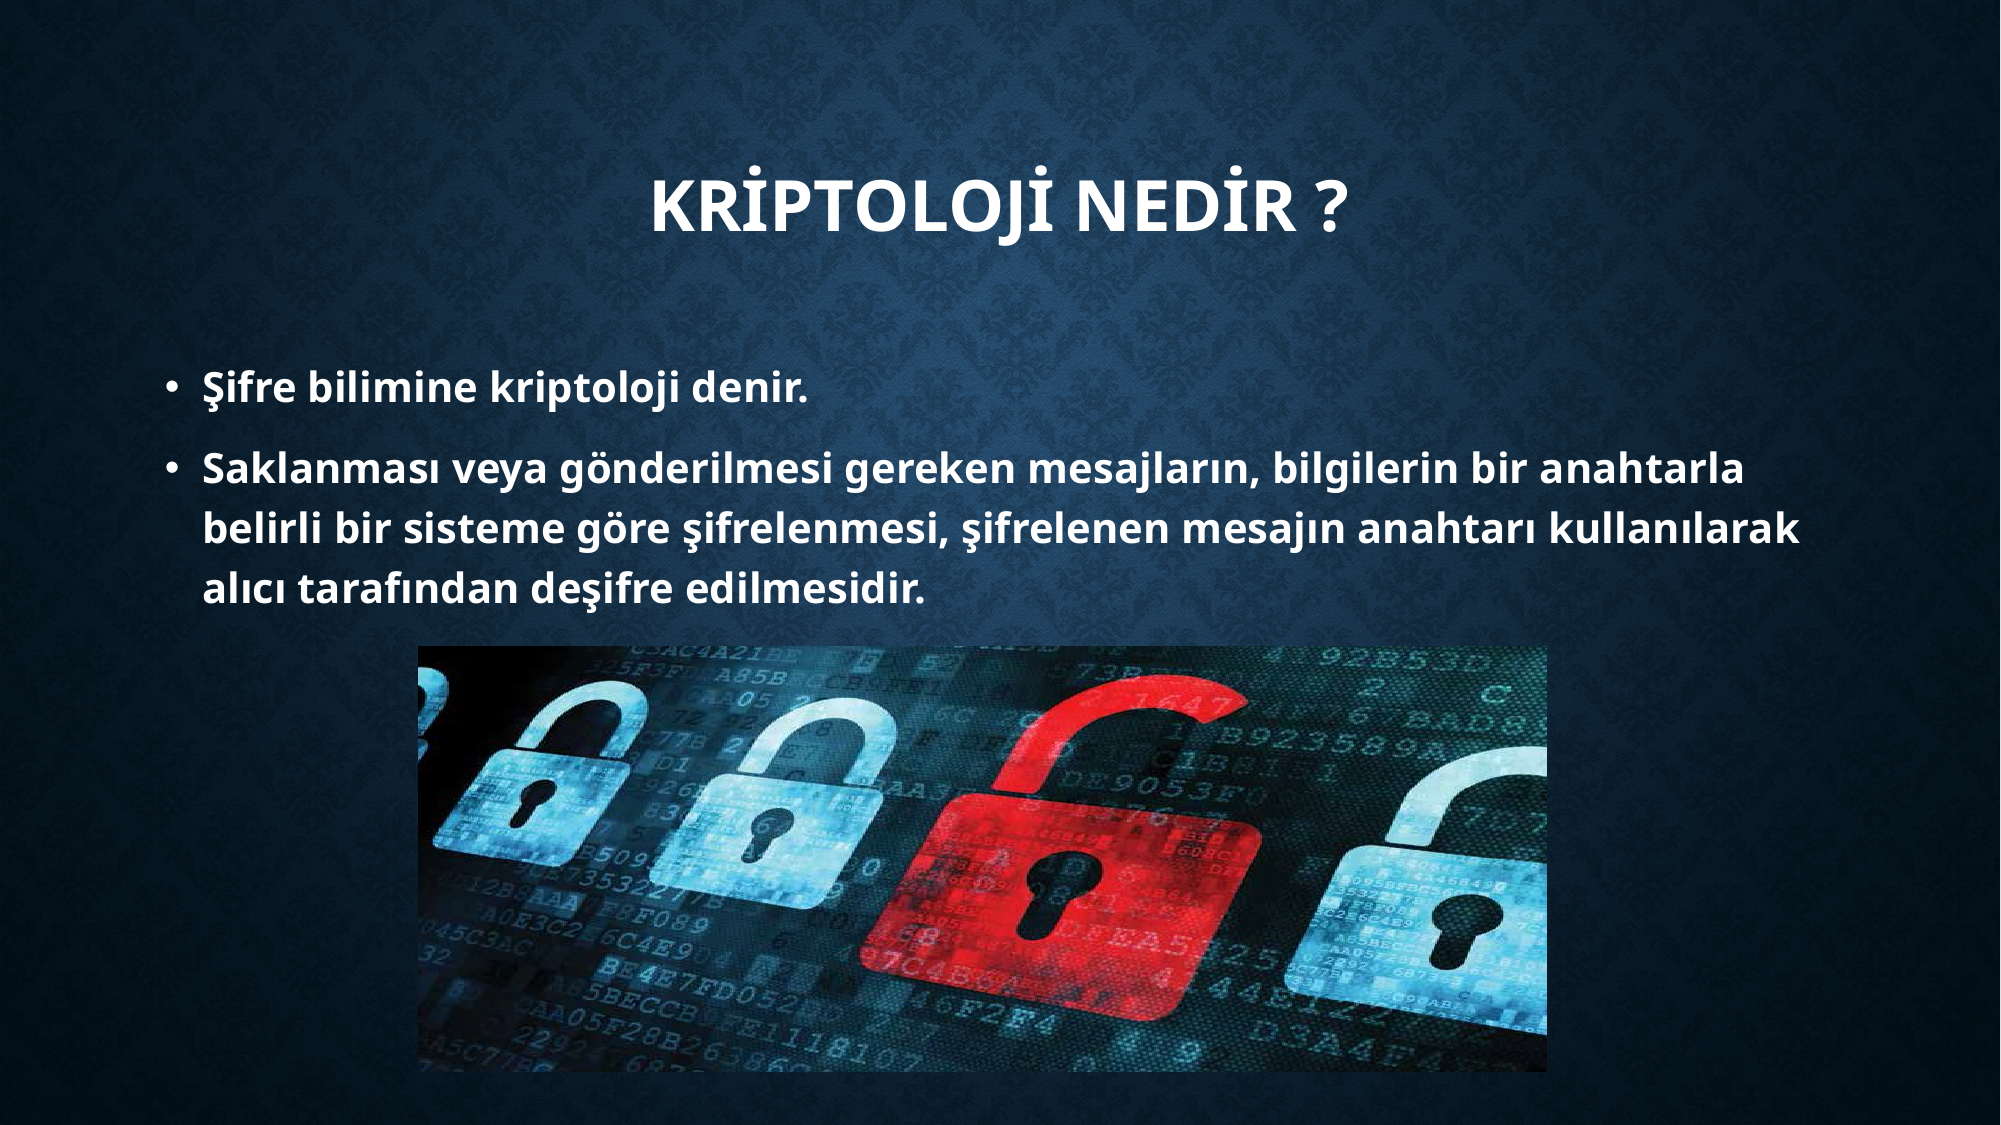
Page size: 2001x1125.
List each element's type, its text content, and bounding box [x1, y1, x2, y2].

picture [417, 646, 1547, 1073]
picture [1127, 1065, 1153, 1073]
title Kriptoloji nedir ? [149, 99, 1849, 318]
list Şifre bilimine kriptoloji denir. Saklanması veya gönderilmesi gereken mesajların, bilgilerin bir anahtarla belirli bir sisteme göre şifrelenmesi, şifrelenen mesajın anahtarı kullanılarak alıcı tarafından deşifre edilmesidir. [149, 343, 1849, 950]
